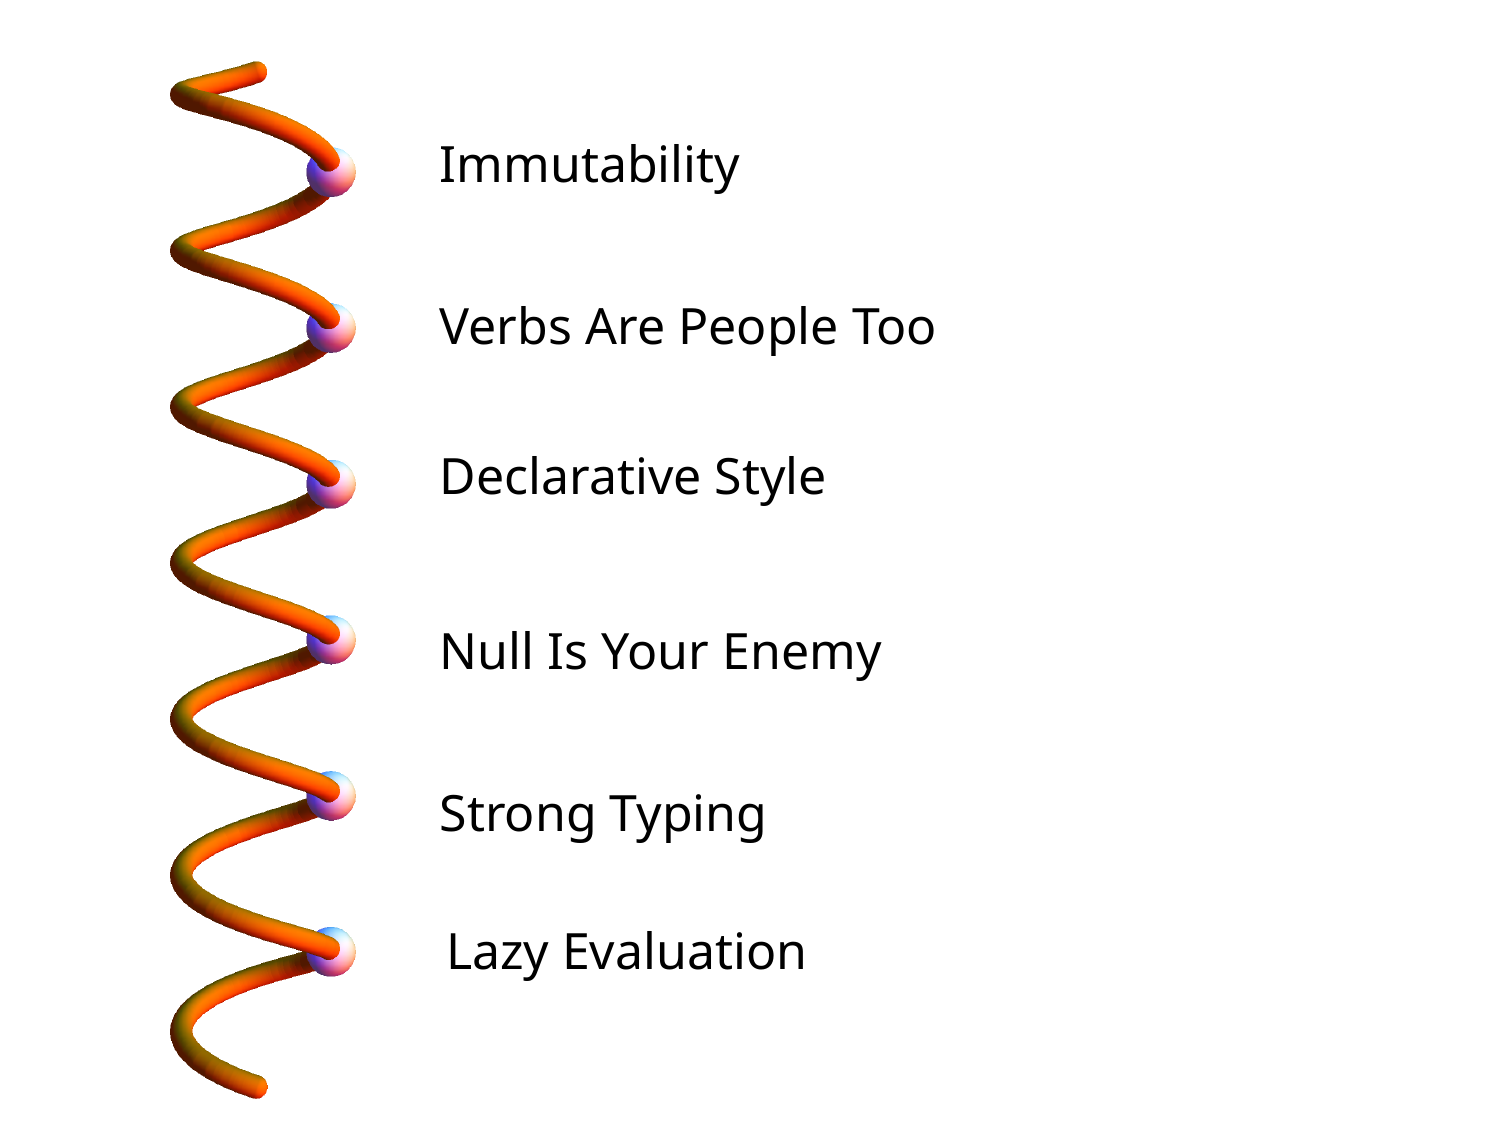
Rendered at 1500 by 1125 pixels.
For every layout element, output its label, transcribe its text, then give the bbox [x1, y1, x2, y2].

text_box Immutability [425, 124, 913, 200]
text_box Lazy Evaluation [431, 912, 857, 988]
text_box Strong Typing [424, 773, 938, 849]
picture [162, 0, 364, 1125]
text_box Null Is Your Enemy [425, 612, 975, 688]
text_box Verbs Are People Too [425, 287, 1050, 363]
text_box Declarative Style [424, 437, 950, 513]
